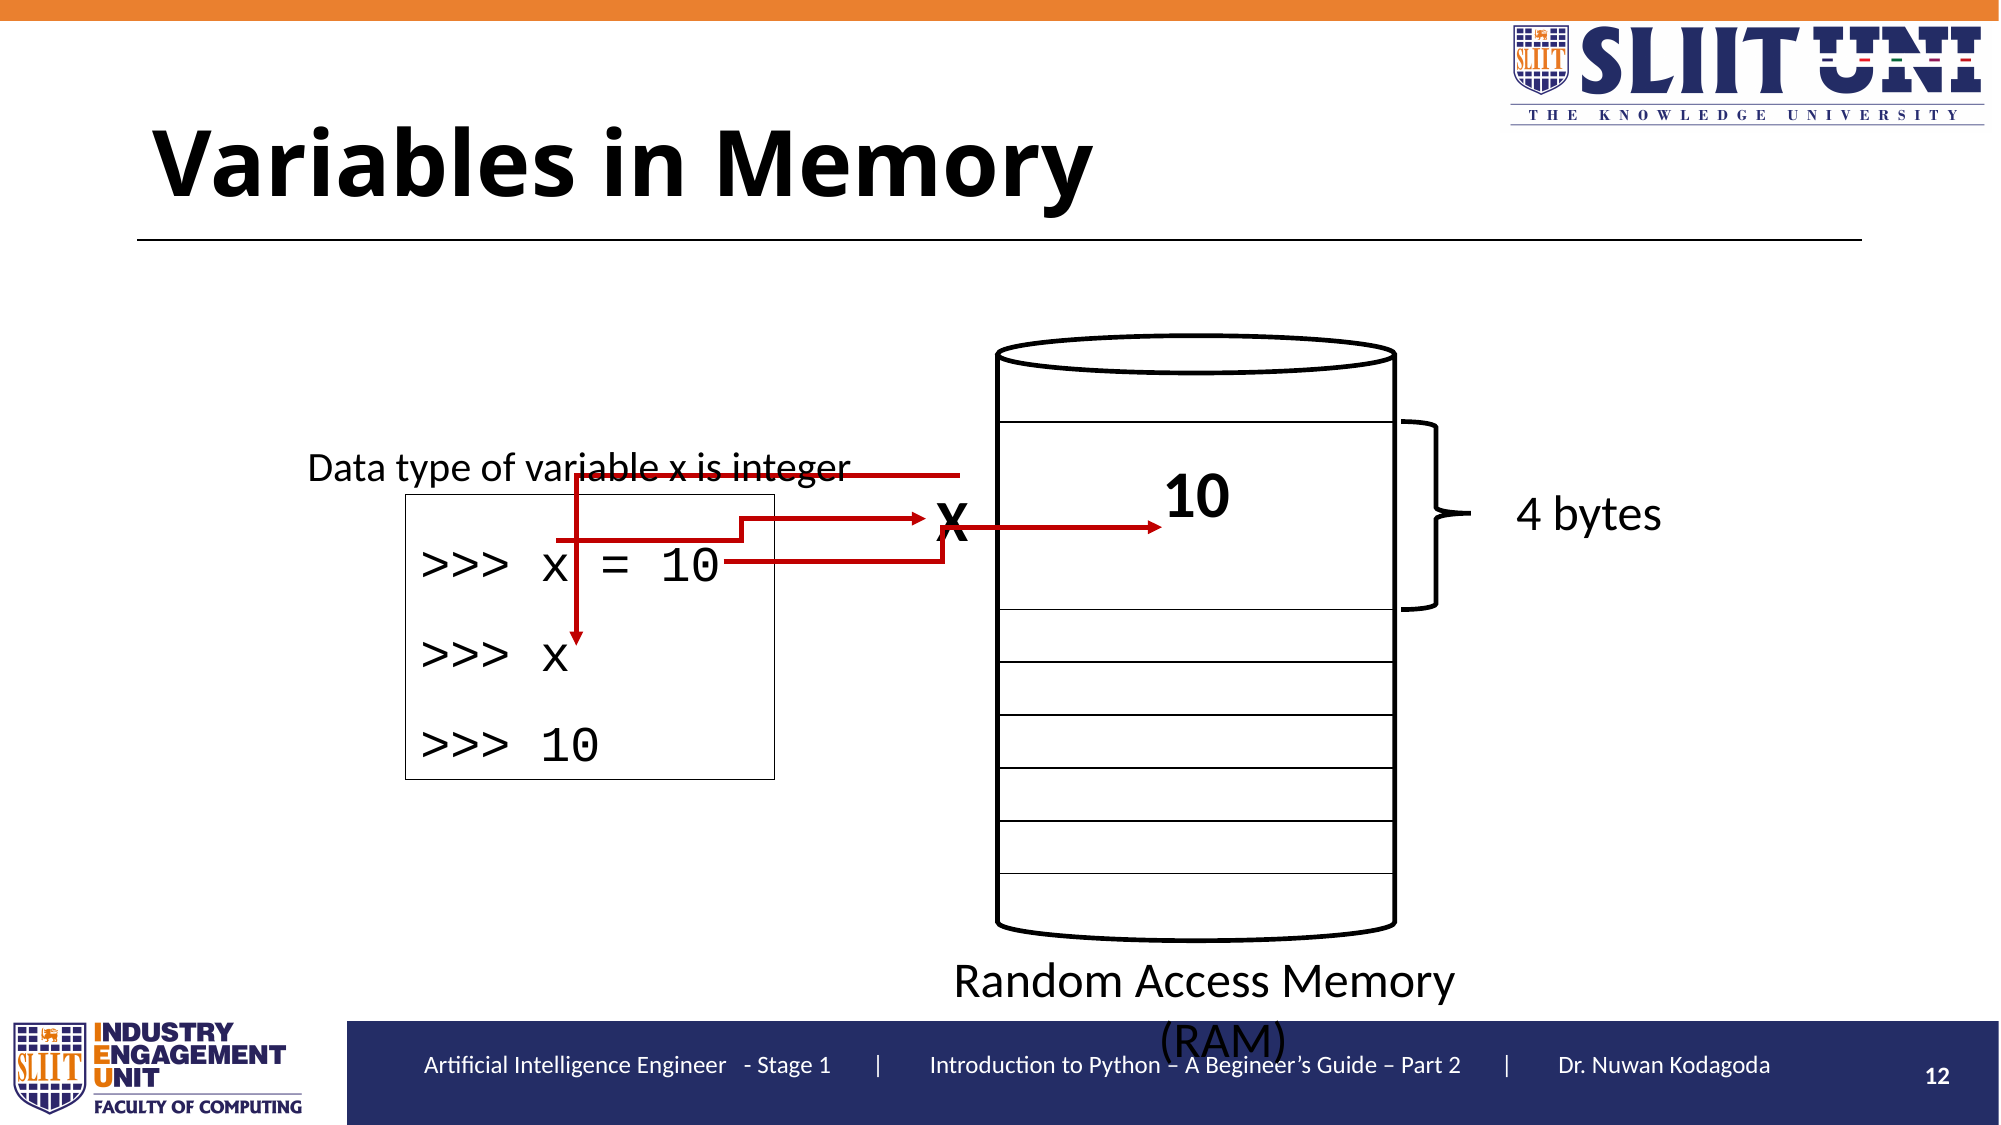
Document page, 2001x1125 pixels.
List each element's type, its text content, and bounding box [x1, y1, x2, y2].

picture [7, 1019, 308, 1119]
slide_number 12 [1862, 1044, 1965, 1105]
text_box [405, 335, 1697, 1077]
title Variables in Memory [137, 57, 1863, 276]
text_box Data type of variable x is integer [292, 431, 405, 497]
picture [1500, 21, 1992, 133]
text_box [556, 518, 926, 541]
